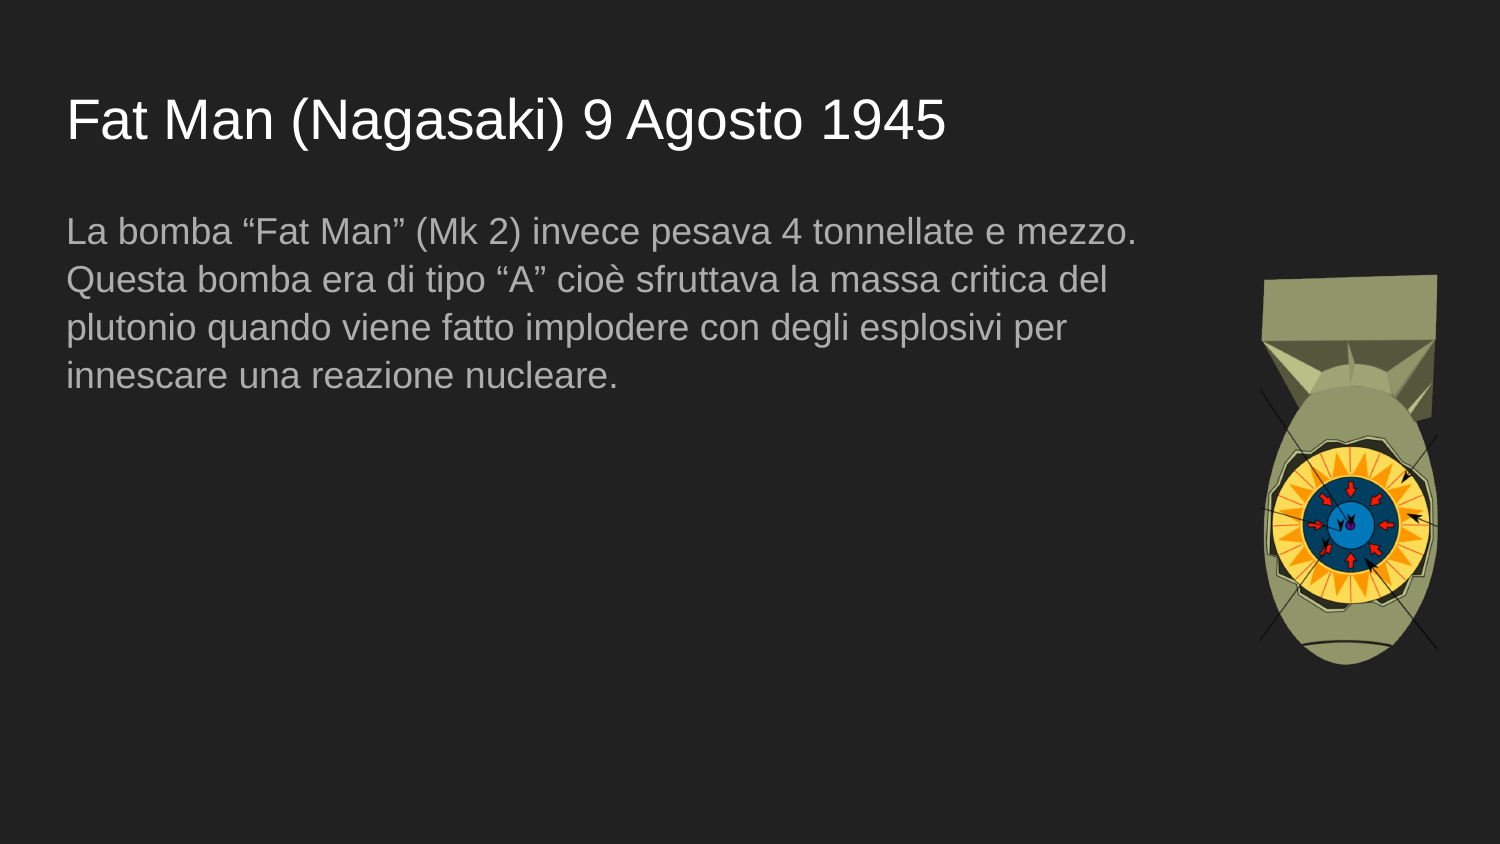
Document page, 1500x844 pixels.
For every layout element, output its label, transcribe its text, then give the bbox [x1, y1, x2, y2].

title Fat Man (Nagasaki) 9 Agosto 1945 [51, 72, 1449, 167]
list La bomba “Fat Man” (Mk 2) invece pesava 4 tonnellate e mezzo. Questa bomba era di tipo “A” cioè sfruttava la massa critica del plutonio quando viene fatto implodere con degli esplosivi per innescare una reazione nucleare. [51, 189, 1233, 750]
picture [1152, 273, 1500, 666]
